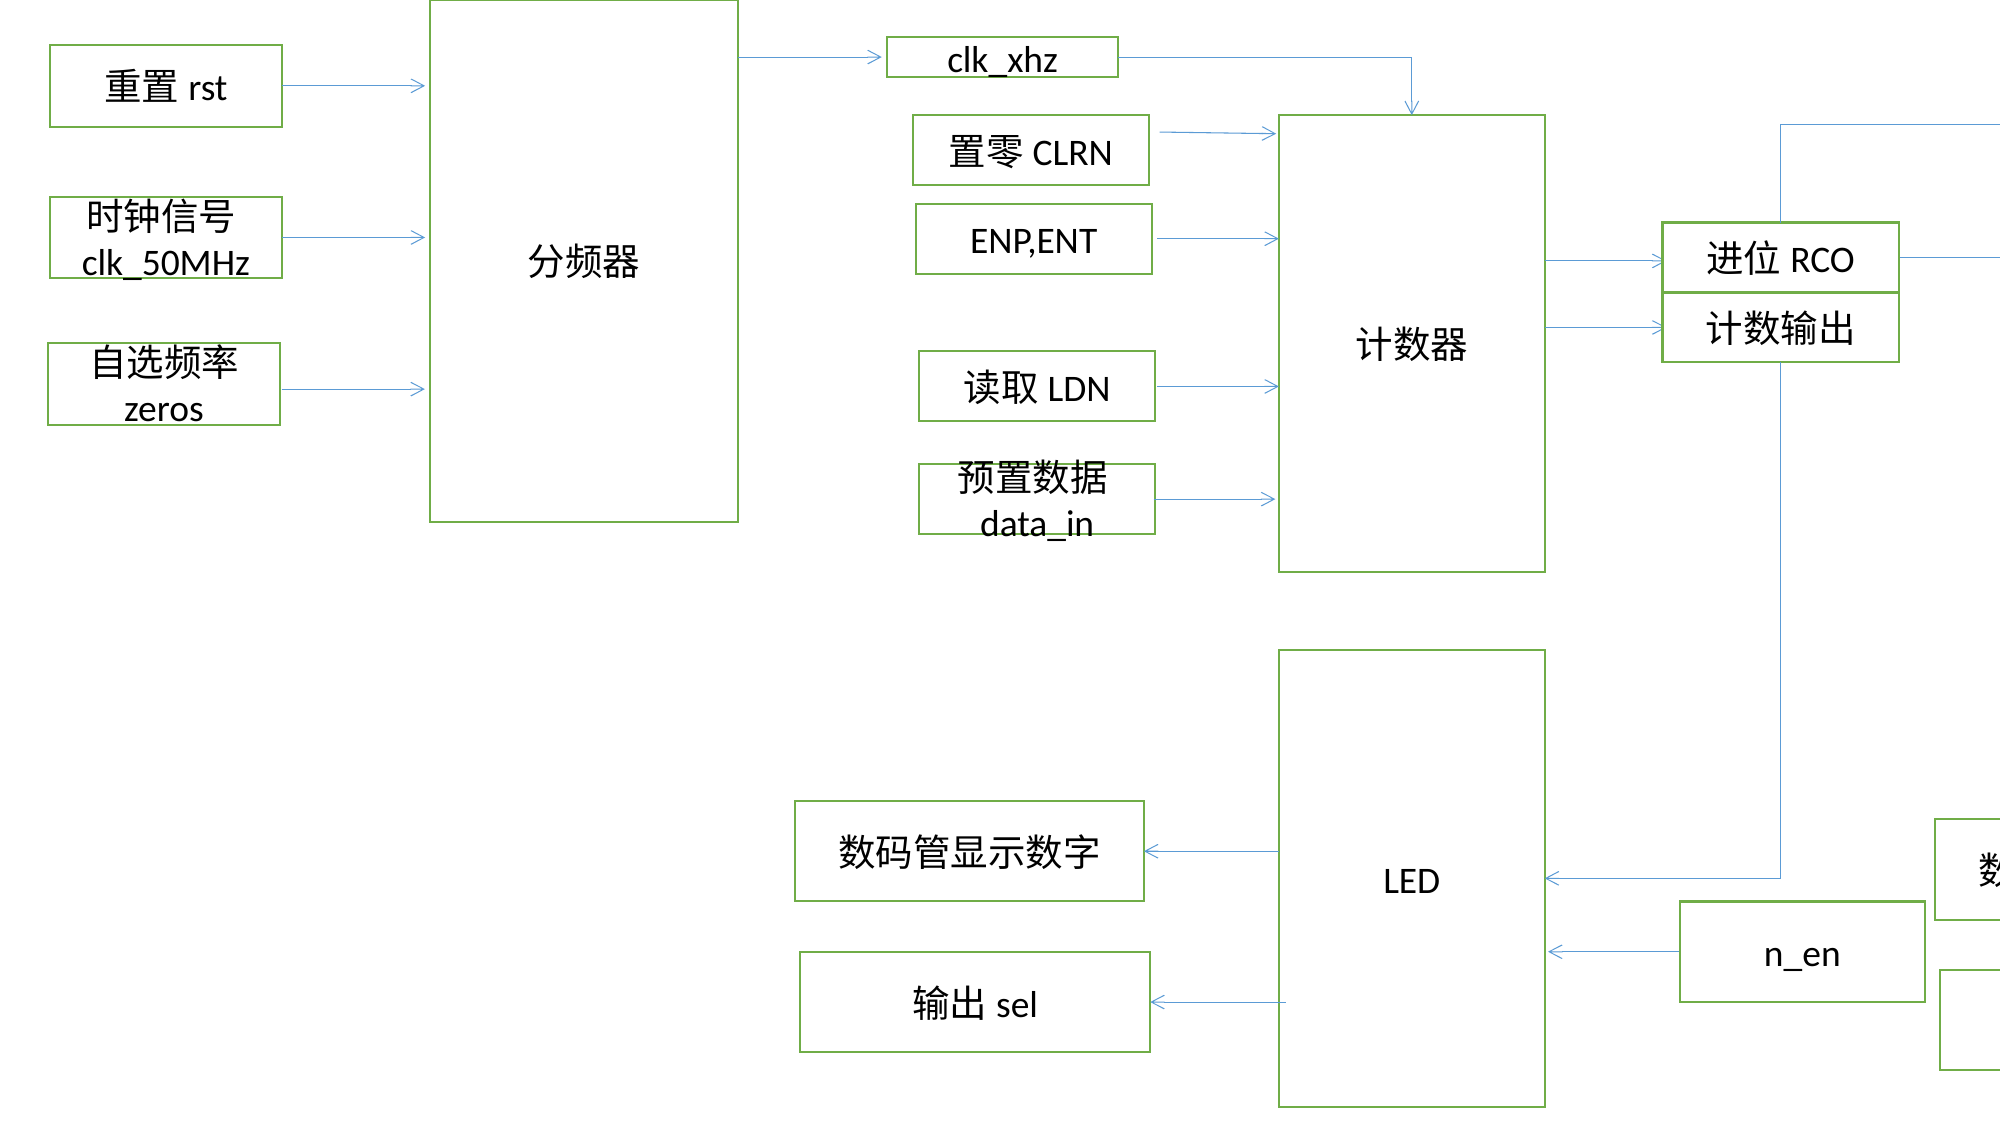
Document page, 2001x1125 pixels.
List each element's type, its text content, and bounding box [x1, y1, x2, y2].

text_box 自选频率 zeros [47, 342, 281, 426]
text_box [1118, 57, 1412, 116]
text_box 计数器 [1278, 114, 1546, 573]
text_box 输出sel [1939, 969, 2000, 1071]
text_box 进位RCO [1661, 221, 1900, 293]
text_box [1404, 502, 1921, 739]
text_box 读取LDN [918, 350, 1156, 422]
text_box 数码管显示数字 [1934, 818, 2000, 921]
text_box 计数输出 [1661, 293, 1900, 363]
text_box LED [1278, 649, 1546, 1108]
text_box n_en [1679, 900, 1926, 1003]
text_box 分频器 [429, 0, 739, 523]
text_box 预置数据data_in [918, 463, 1156, 535]
text_box 时钟信号clk_50MHz [49, 196, 283, 279]
text_box 输出sel [799, 951, 1151, 1053]
text_box clk_xhz [886, 36, 1119, 78]
text_box ENP,ENT [915, 203, 1153, 275]
text_box 重置rst [49, 44, 283, 128]
text_box 置零CLRN [912, 114, 1150, 186]
text_box 数码管显示数字 [794, 800, 1145, 902]
